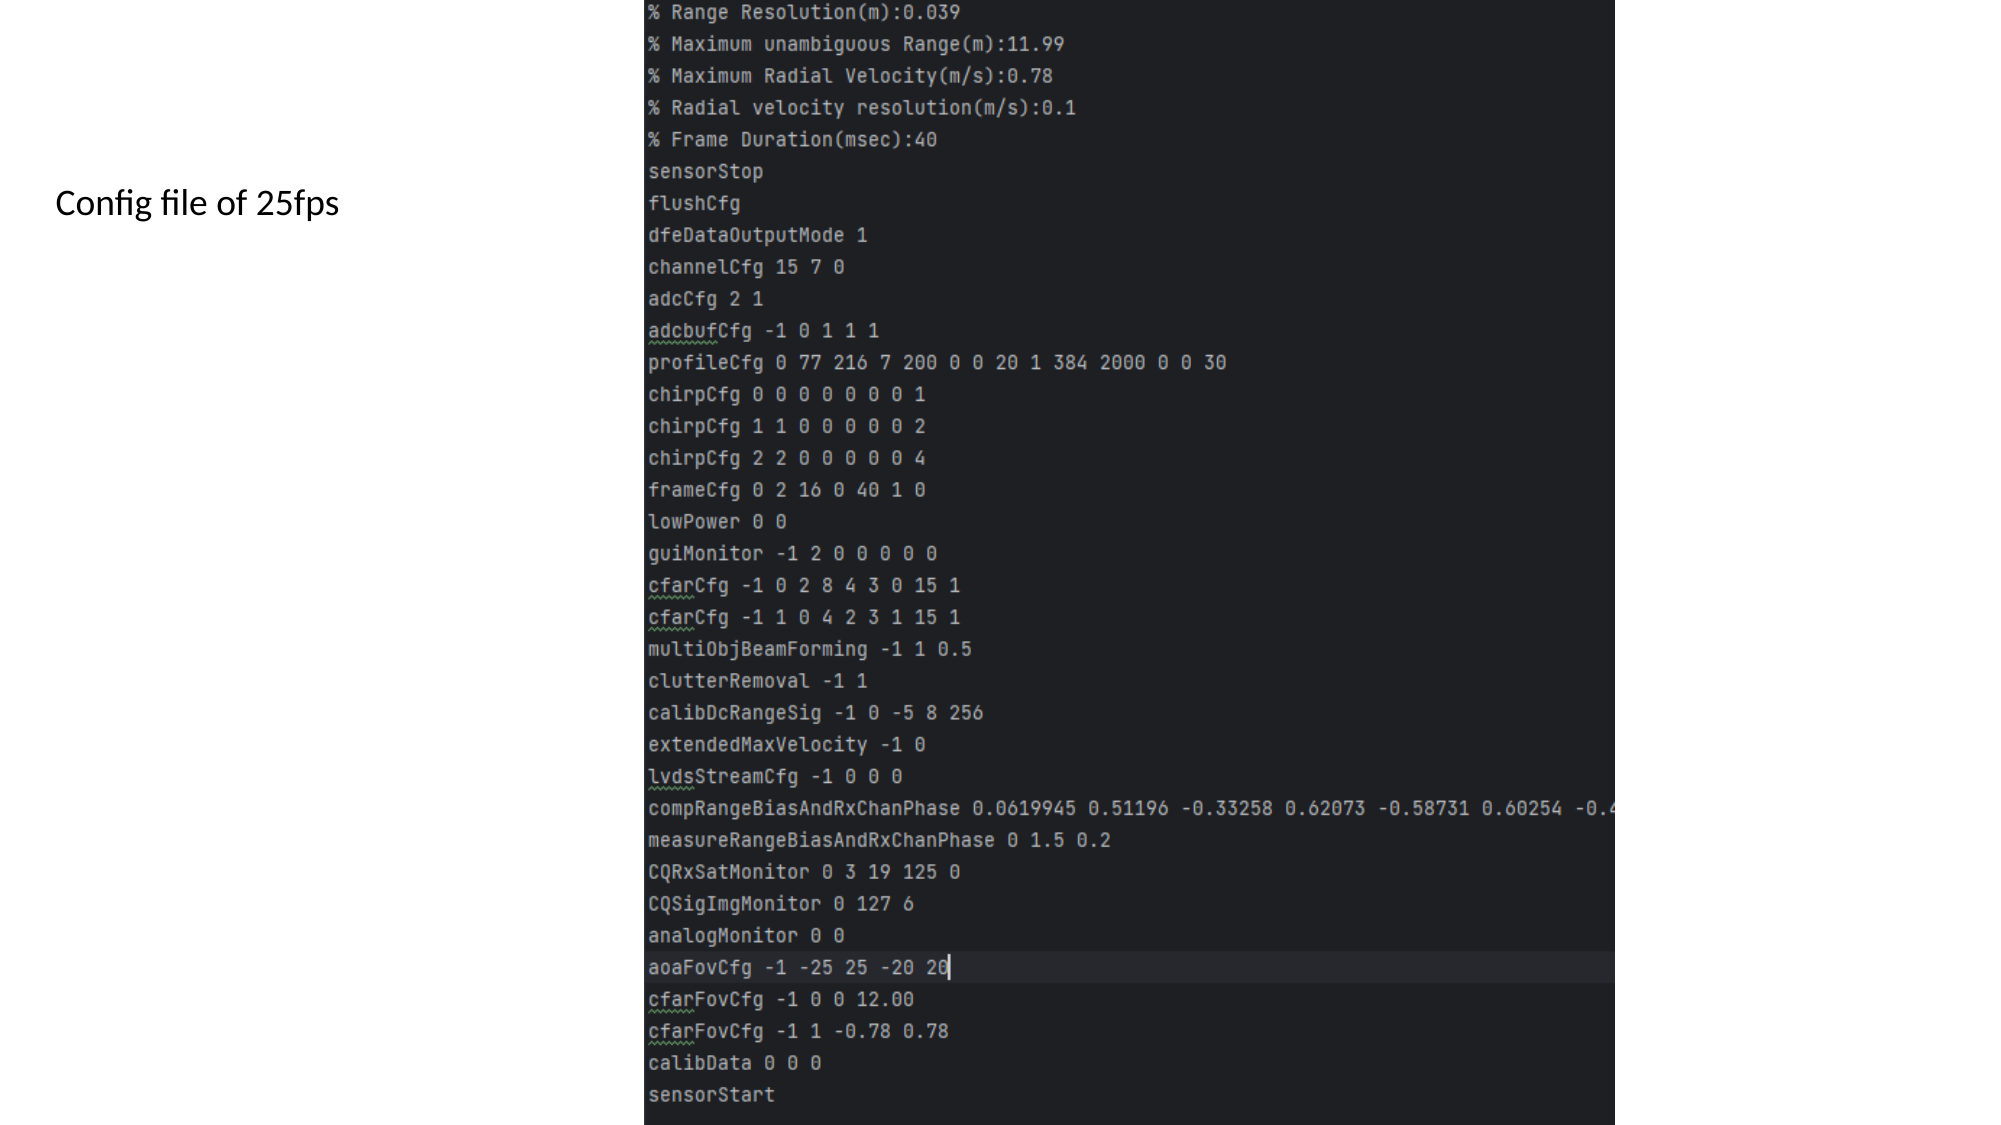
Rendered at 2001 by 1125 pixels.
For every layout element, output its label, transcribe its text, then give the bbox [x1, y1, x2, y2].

picture [644, 0, 1615, 1125]
text_box Config file of 25fps [40, 170, 500, 231]
